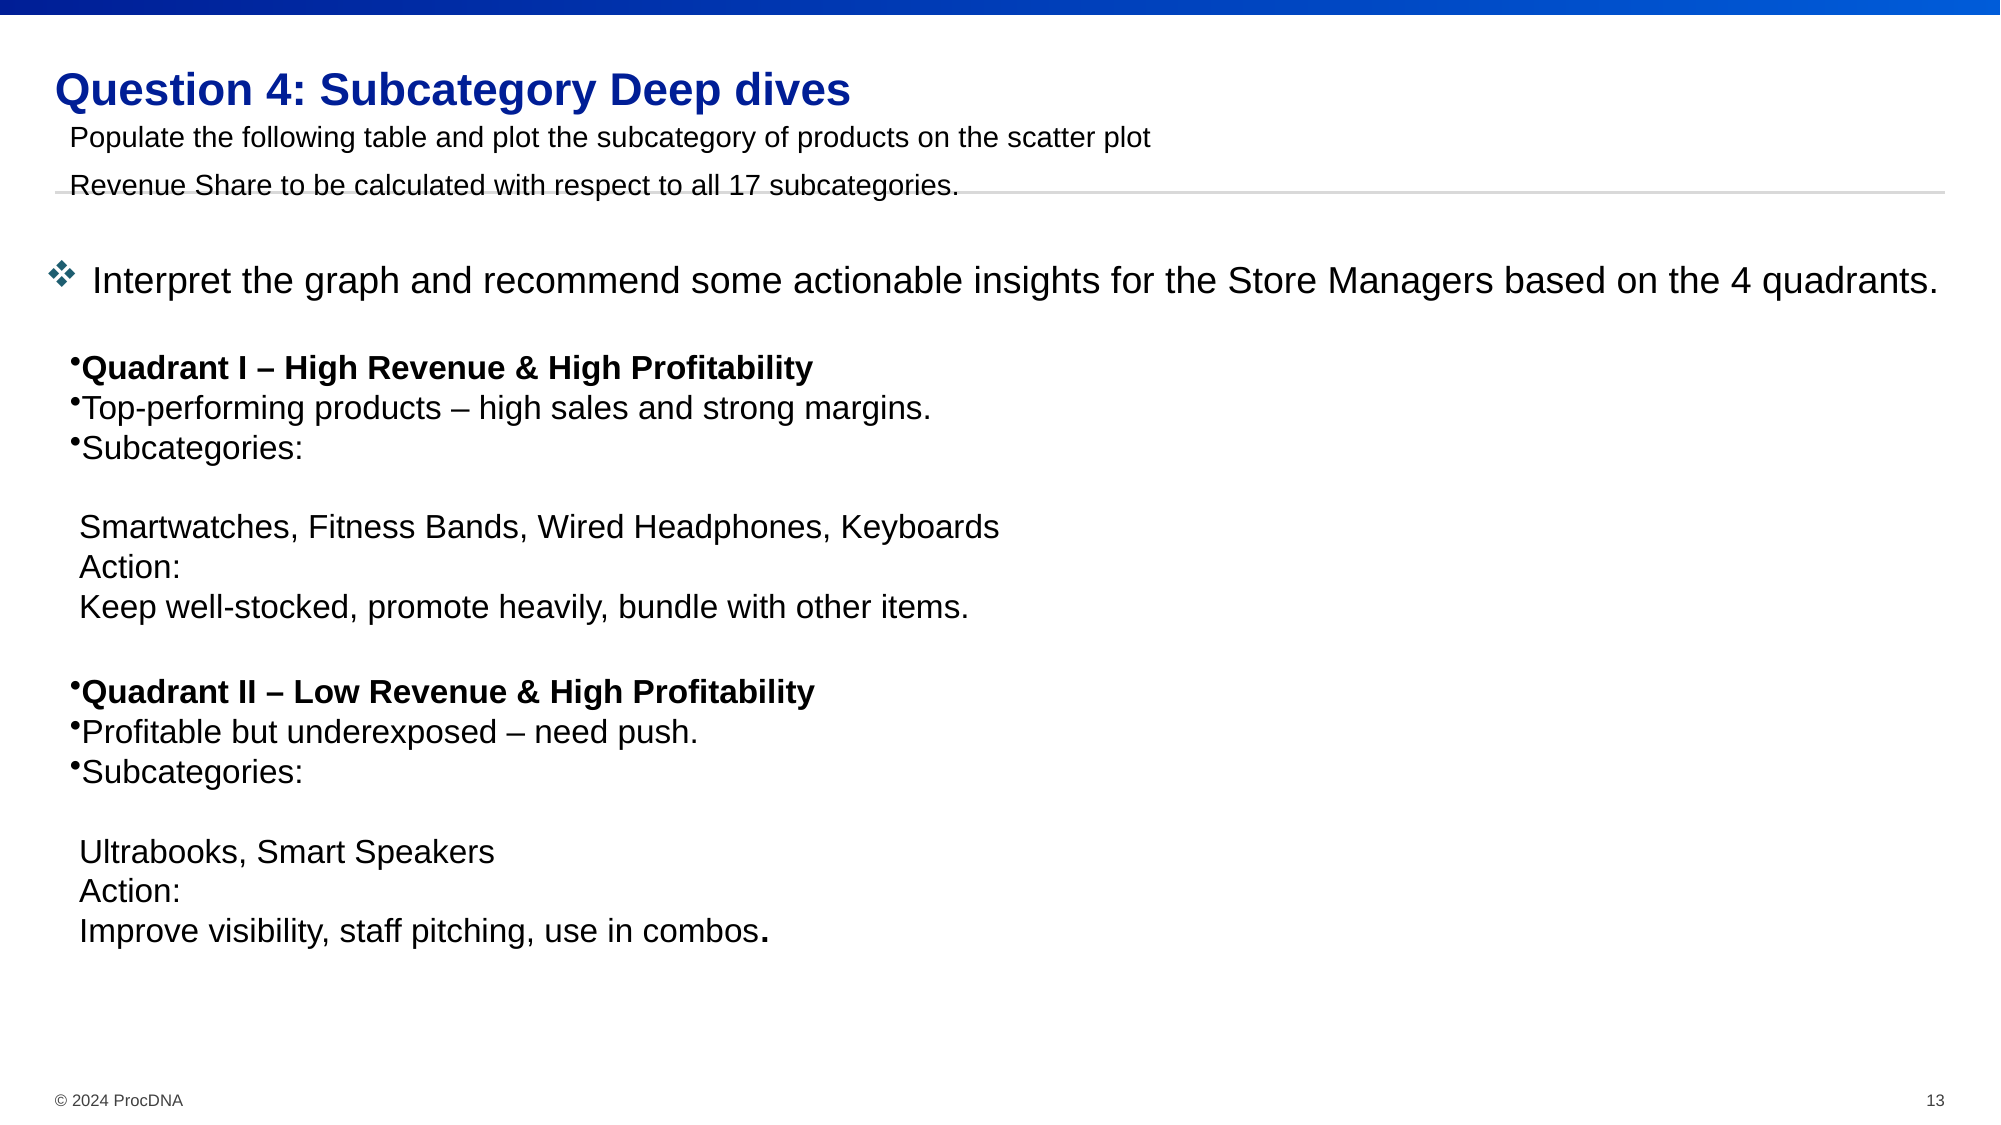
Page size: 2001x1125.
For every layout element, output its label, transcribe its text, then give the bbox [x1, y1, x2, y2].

text_box Quadrant II – Low Revenue & High Profitability Profitable but underexposed – need push. Subcategories: Ultrabooks, Smart Speakers Action: Improve visibility, staff pitching, use in combos. [54, 662, 2000, 957]
text_box Populate the following table and plot the subcategory of products on the scatter plot Revenue Share to be calculated with respect to all 17 subcategories. [54, 114, 1945, 206]
text_box Interpret the graph and recommend some actionable insights for the Store Managers based on the 4 quadrants. [30, 248, 2000, 309]
title Question 4: Subcategory Deep dives [54, 60, 1945, 114]
footer © 2024 ProcDNA [54, 1079, 233, 1110]
text_box Quadrant I – High Revenue & High Profitability Top-performing products – high sales and strong margins. Subcategories: Smartwatches, Fitness Bands, Wired Headphones, Keyboards Action: Keep well-stocked, promote heavily, bundle with other items. [54, 338, 2000, 662]
slide_number 13 [1885, 1079, 1945, 1110]
